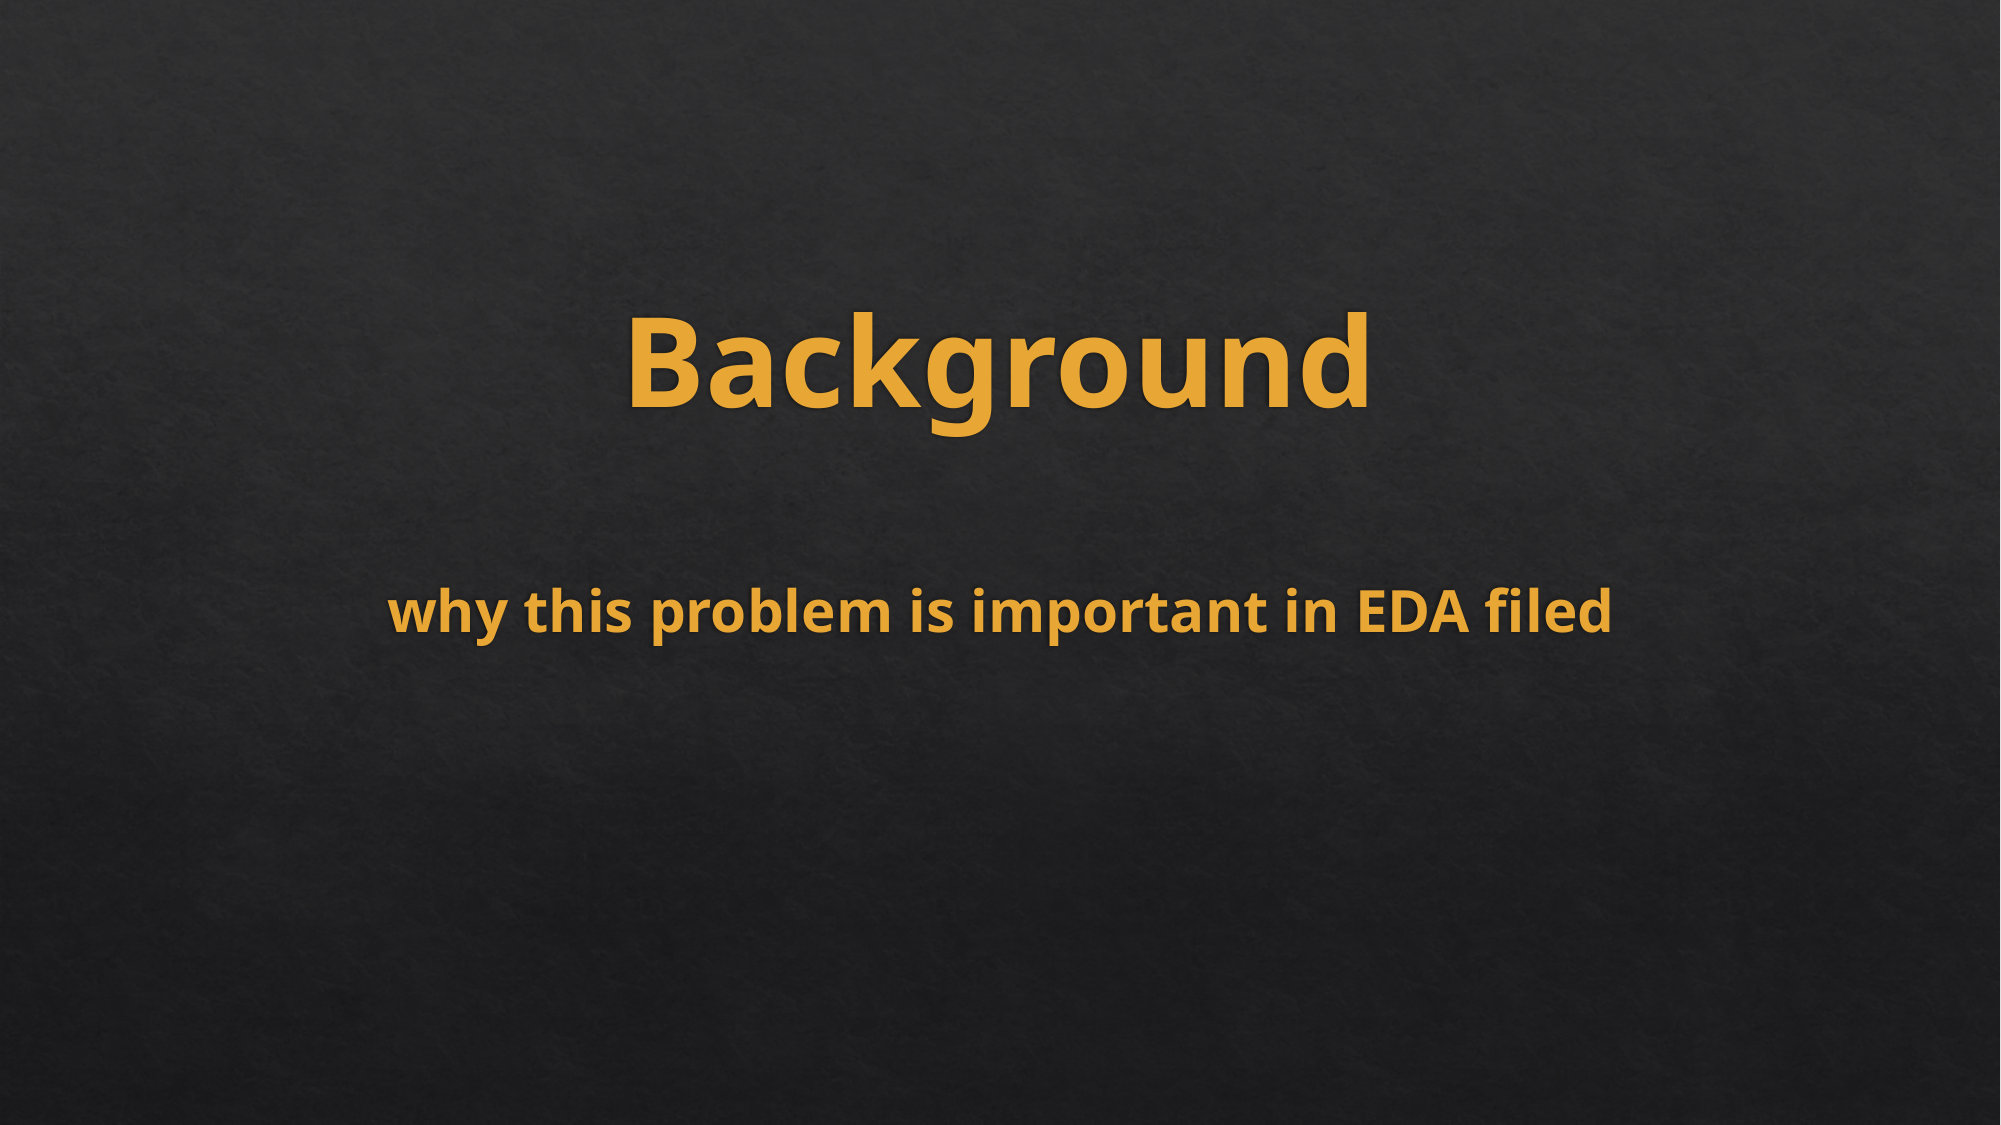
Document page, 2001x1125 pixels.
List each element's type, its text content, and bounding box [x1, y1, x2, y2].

title Background [224, 290, 1774, 564]
subtitle why this problem is important in EDA filed [226, 566, 1776, 739]
